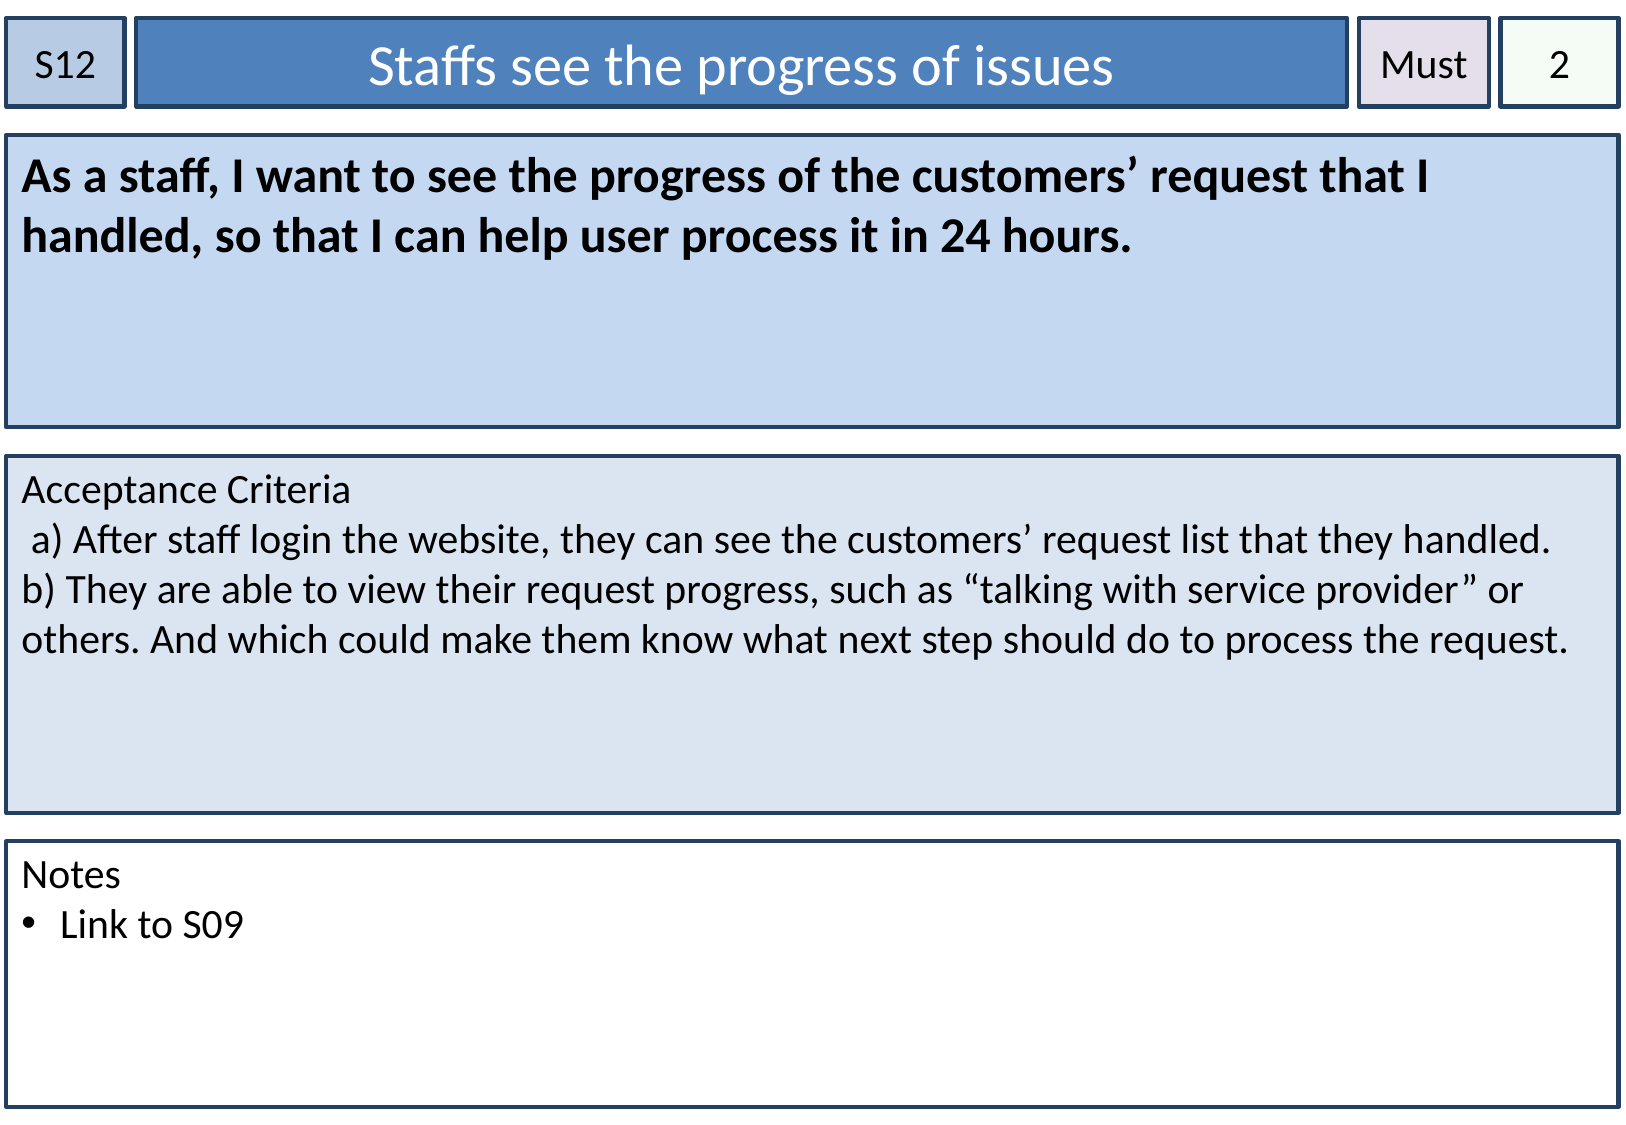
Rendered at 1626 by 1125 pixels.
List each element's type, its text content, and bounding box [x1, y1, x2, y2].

text_box Acceptance Criteria a) After staff login the website, they can see the customers’ request list that they handled. b) They are able to view their request progress, such as “talking with service provider” or others. And which could make them know what next step should do to process the request. [6, 455, 1619, 813]
text_box As a staff, I want to see the progress of the customers’ request that I handled, so that I can help user process it in 24 hours. [6, 134, 1619, 428]
text_box S12 [6, 17, 125, 107]
text_box Must [1358, 17, 1489, 107]
text_box 2 [1500, 17, 1619, 107]
text_box Staffs see the progress of issues [136, 17, 1347, 107]
text_box Notes Link to S09 [6, 841, 1619, 1107]
